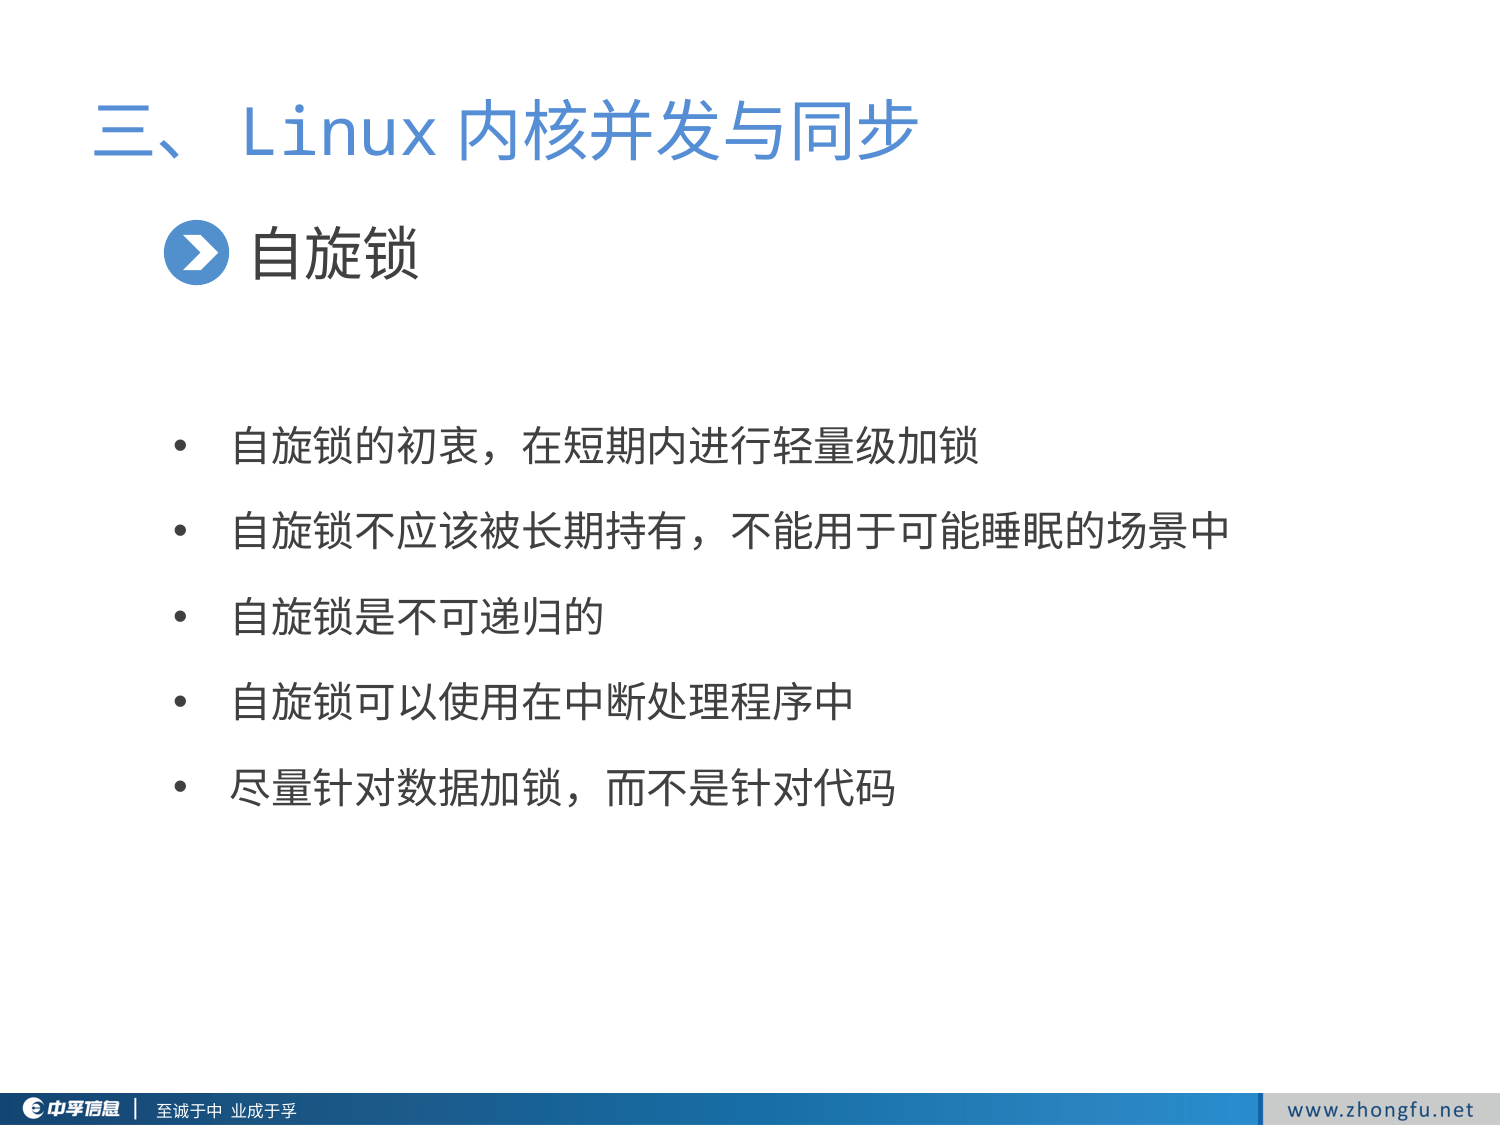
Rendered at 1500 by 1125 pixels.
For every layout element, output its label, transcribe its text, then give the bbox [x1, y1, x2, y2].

text_box 自旋锁的初衷，在短期内进行轻量级加锁 自旋锁不应该被长期持有，不能用于可能睡眠的场景中 自旋锁是不可递归的 自旋锁可以使用在中断处理程序中 尽量针对数据加锁，而不是针对代码 [158, 385, 1422, 929]
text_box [163, 219, 230, 286]
text_box 三、Linux内核并发与同步 [74, 75, 1425, 182]
text_box 自旋锁 [231, 209, 436, 294]
picture [0, 1093, 1500, 1125]
